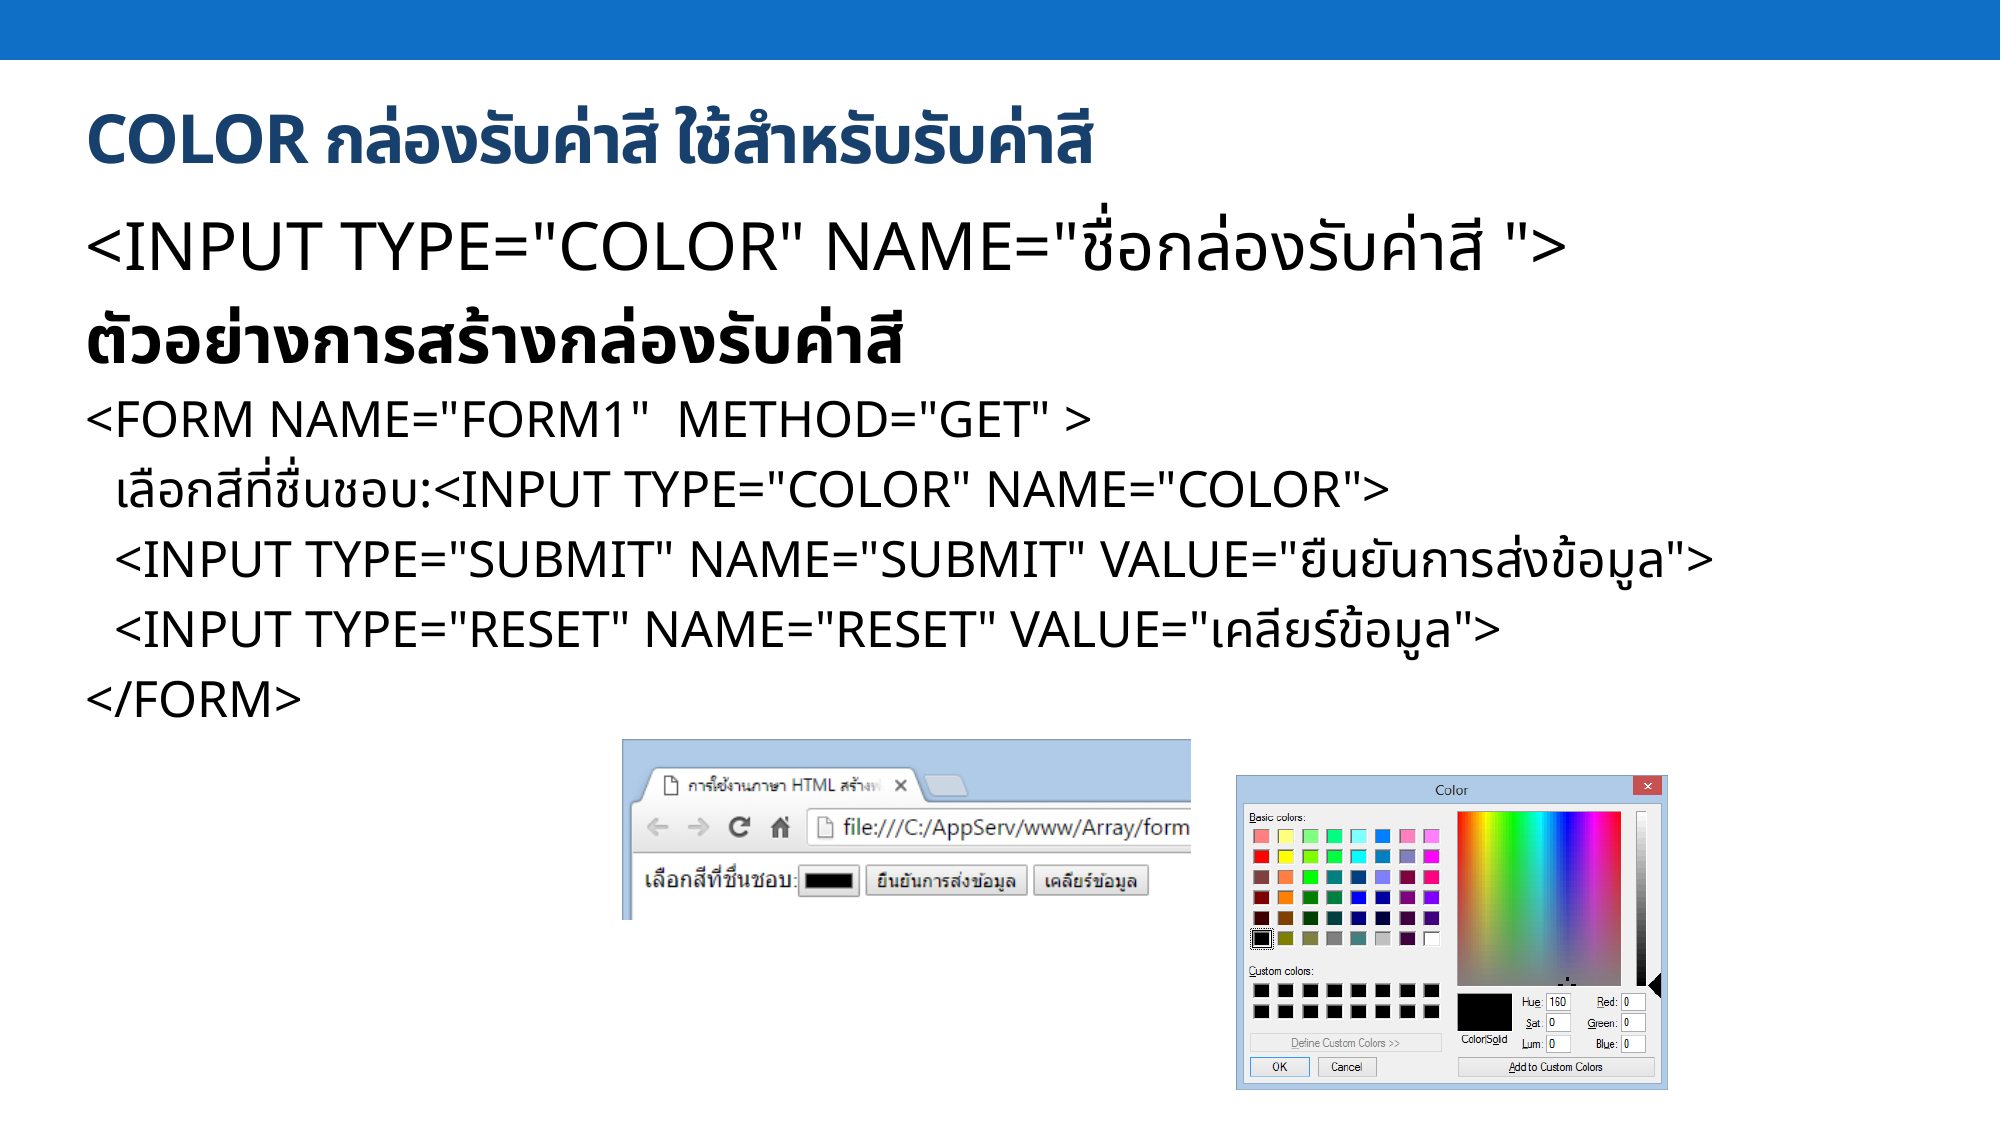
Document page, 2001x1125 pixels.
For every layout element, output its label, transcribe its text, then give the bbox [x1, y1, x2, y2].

picture [621, 739, 1192, 920]
picture [1235, 774, 1668, 1091]
list <INPUT TYPE="COLOR" NAME="ชื่อกล่องรับค่าสี "> ตัวอย่างการสร้างกล่องรับค่าสี <FORM NAME="FORM1" METHOD="GET" > เลือกสีที่ชื่นชอบ:<INPUT TYPE="COLOR" NAME="COLOR"> <INPUT TYPE="SUBMIT" NAME="SUBMIT" VALUE="ยืนยันการส่งข้อมูล"> <INPUT TYPE="RESET" NAME="RESET" VALUE="เคลียร์ข้อมูล"> </FORM> [70, 196, 1900, 1063]
title COLOR กล่องรับค่าสี ใช้สำหรับรับค่าสี [70, 87, 1900, 185]
